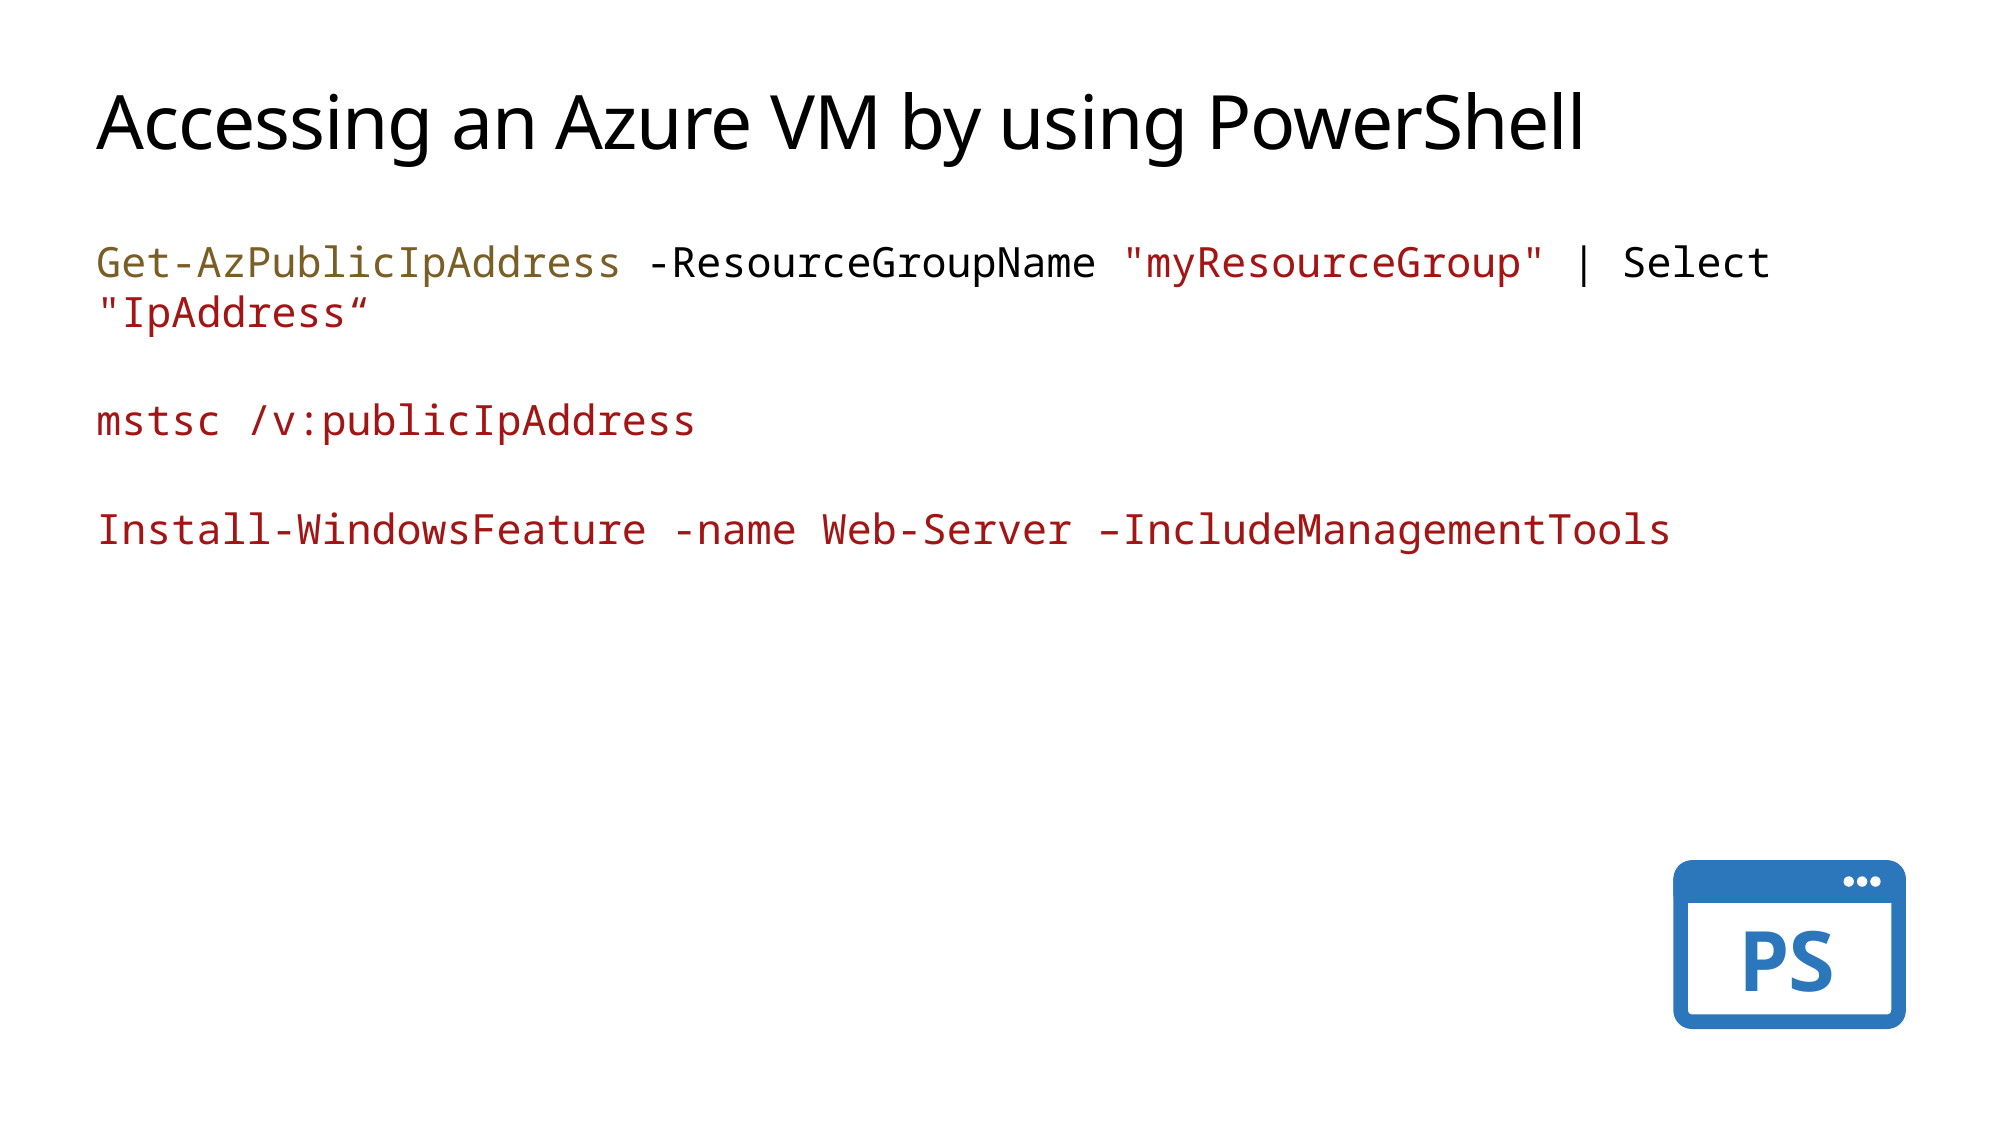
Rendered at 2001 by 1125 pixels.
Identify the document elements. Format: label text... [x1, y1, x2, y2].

list Get-AzPublicIpAddress -ResourceGroupName "myResourceGroup" | Select "IpAddress“ mstsc /v:publicIpAddress Install-WindowsFeature -name Web-Server –IncludeManagementTools [96, 235, 1904, 559]
title Accessing an Azure VM by using PowerShell [96, 75, 1904, 166]
